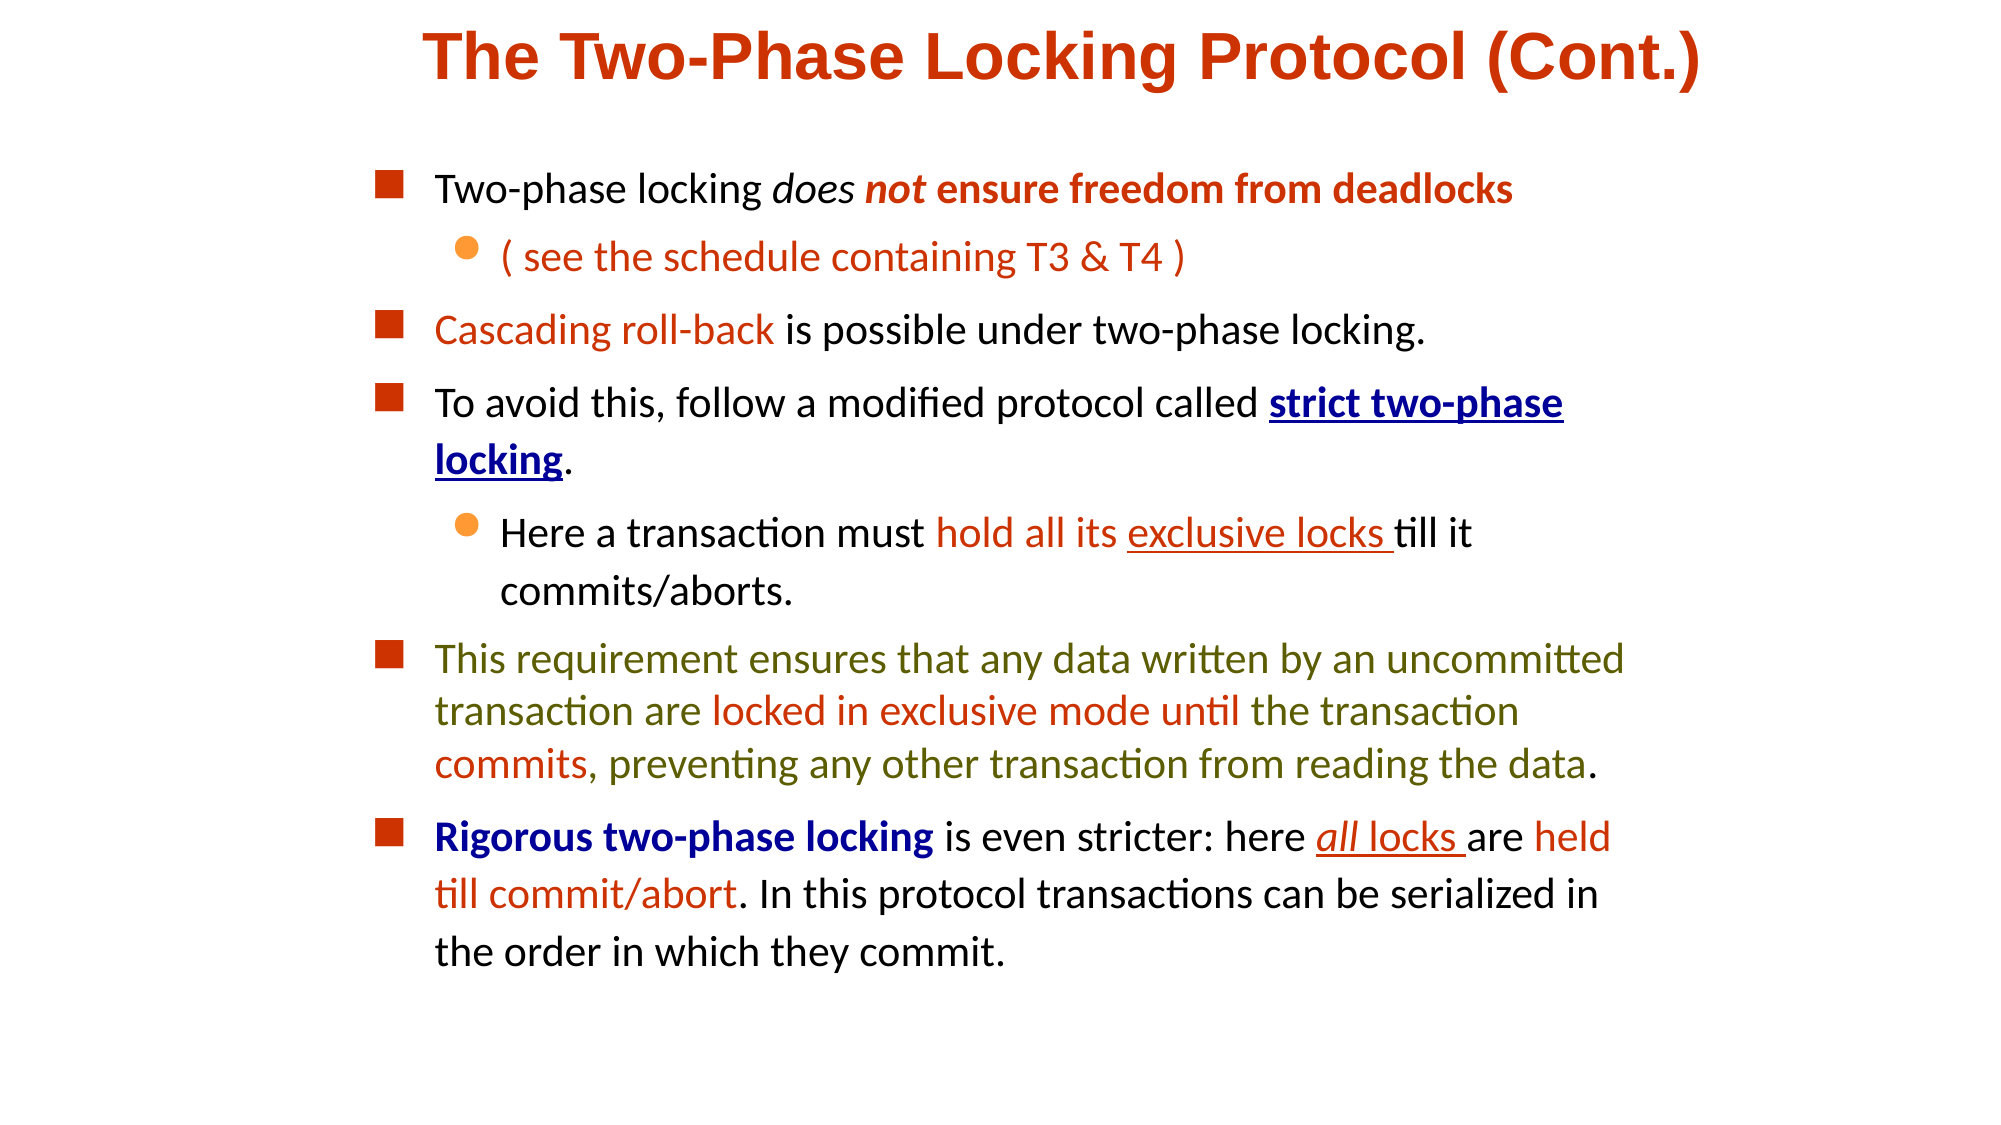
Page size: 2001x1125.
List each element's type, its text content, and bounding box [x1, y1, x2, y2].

title The Two-Phase Locking Protocol (Cont.) [399, 0, 1726, 101]
list Two-phase locking does not ensure freedom from deadlocks ( see the schedule containing T3 & T4 ) Cascading roll-back is possible under two-phase locking. To avoid this, follow a modified protocol called strict two-phase locking. Here a transaction must hold all its exclusive locks till it commits/aborts. This requirement ensures that any data written by an uncommitted transaction are locked in exclusive mode until the transaction commits, preventing any other transaction from reading the data. Rigorous two-phase locking is even stricter: here all locks are held till commit/abort. In this protocol transactions can be serialized in the order in which they commit. [363, 152, 1671, 1038]
